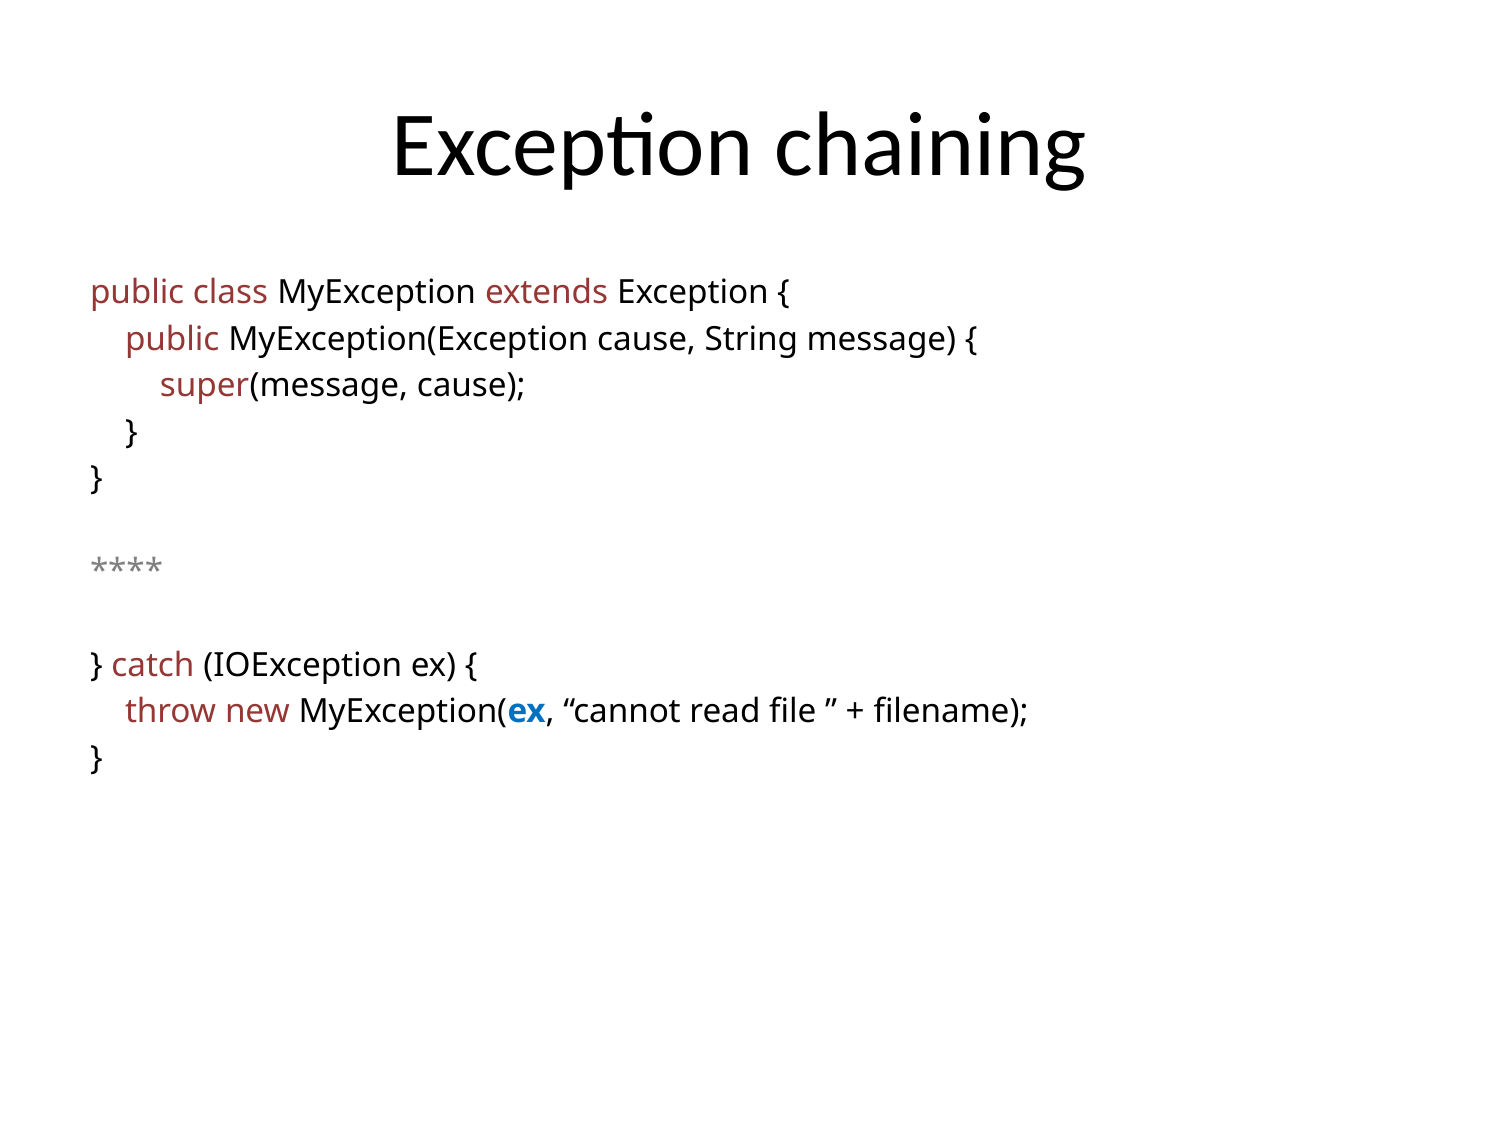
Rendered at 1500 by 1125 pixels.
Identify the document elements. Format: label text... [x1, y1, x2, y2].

title Exception chaining [75, 45, 1425, 233]
list public class MyException extends Exception { public MyException(Exception cause, String message) { super(message, cause); } } **** } catch (IOException ex) { throw new MyException(ex, “cannot read file ” + filename); } [75, 262, 1425, 1005]
